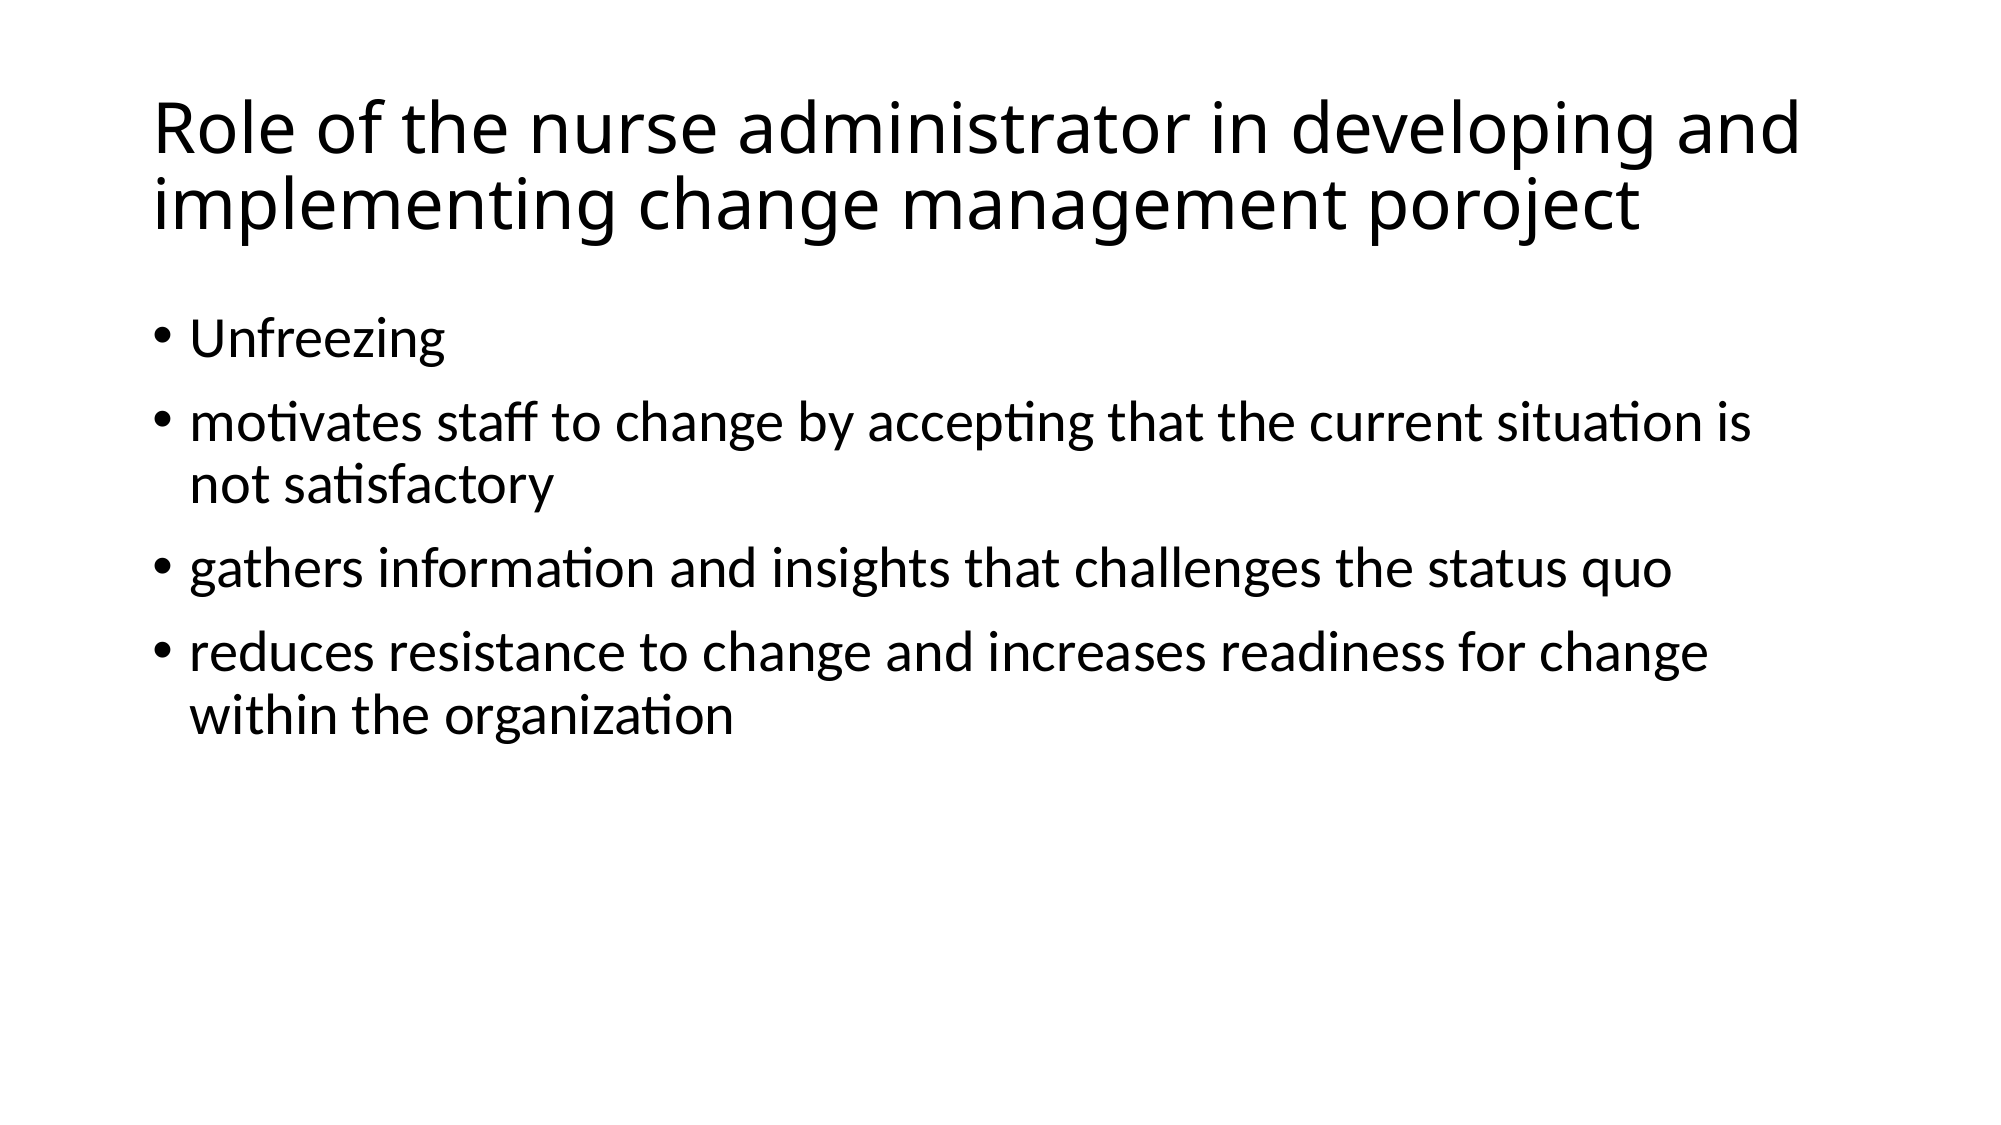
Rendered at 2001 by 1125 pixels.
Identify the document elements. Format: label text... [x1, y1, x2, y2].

title Role of the nurse administrator in developing and implementing change management poroject [137, 59, 1863, 278]
list Unfreezing motivates staff to change by accepting that the current situation is not satisfactory gathers information and insights that challenges the status quo reduces resistance to change and increases readiness for change within the organization [137, 299, 1863, 1014]
